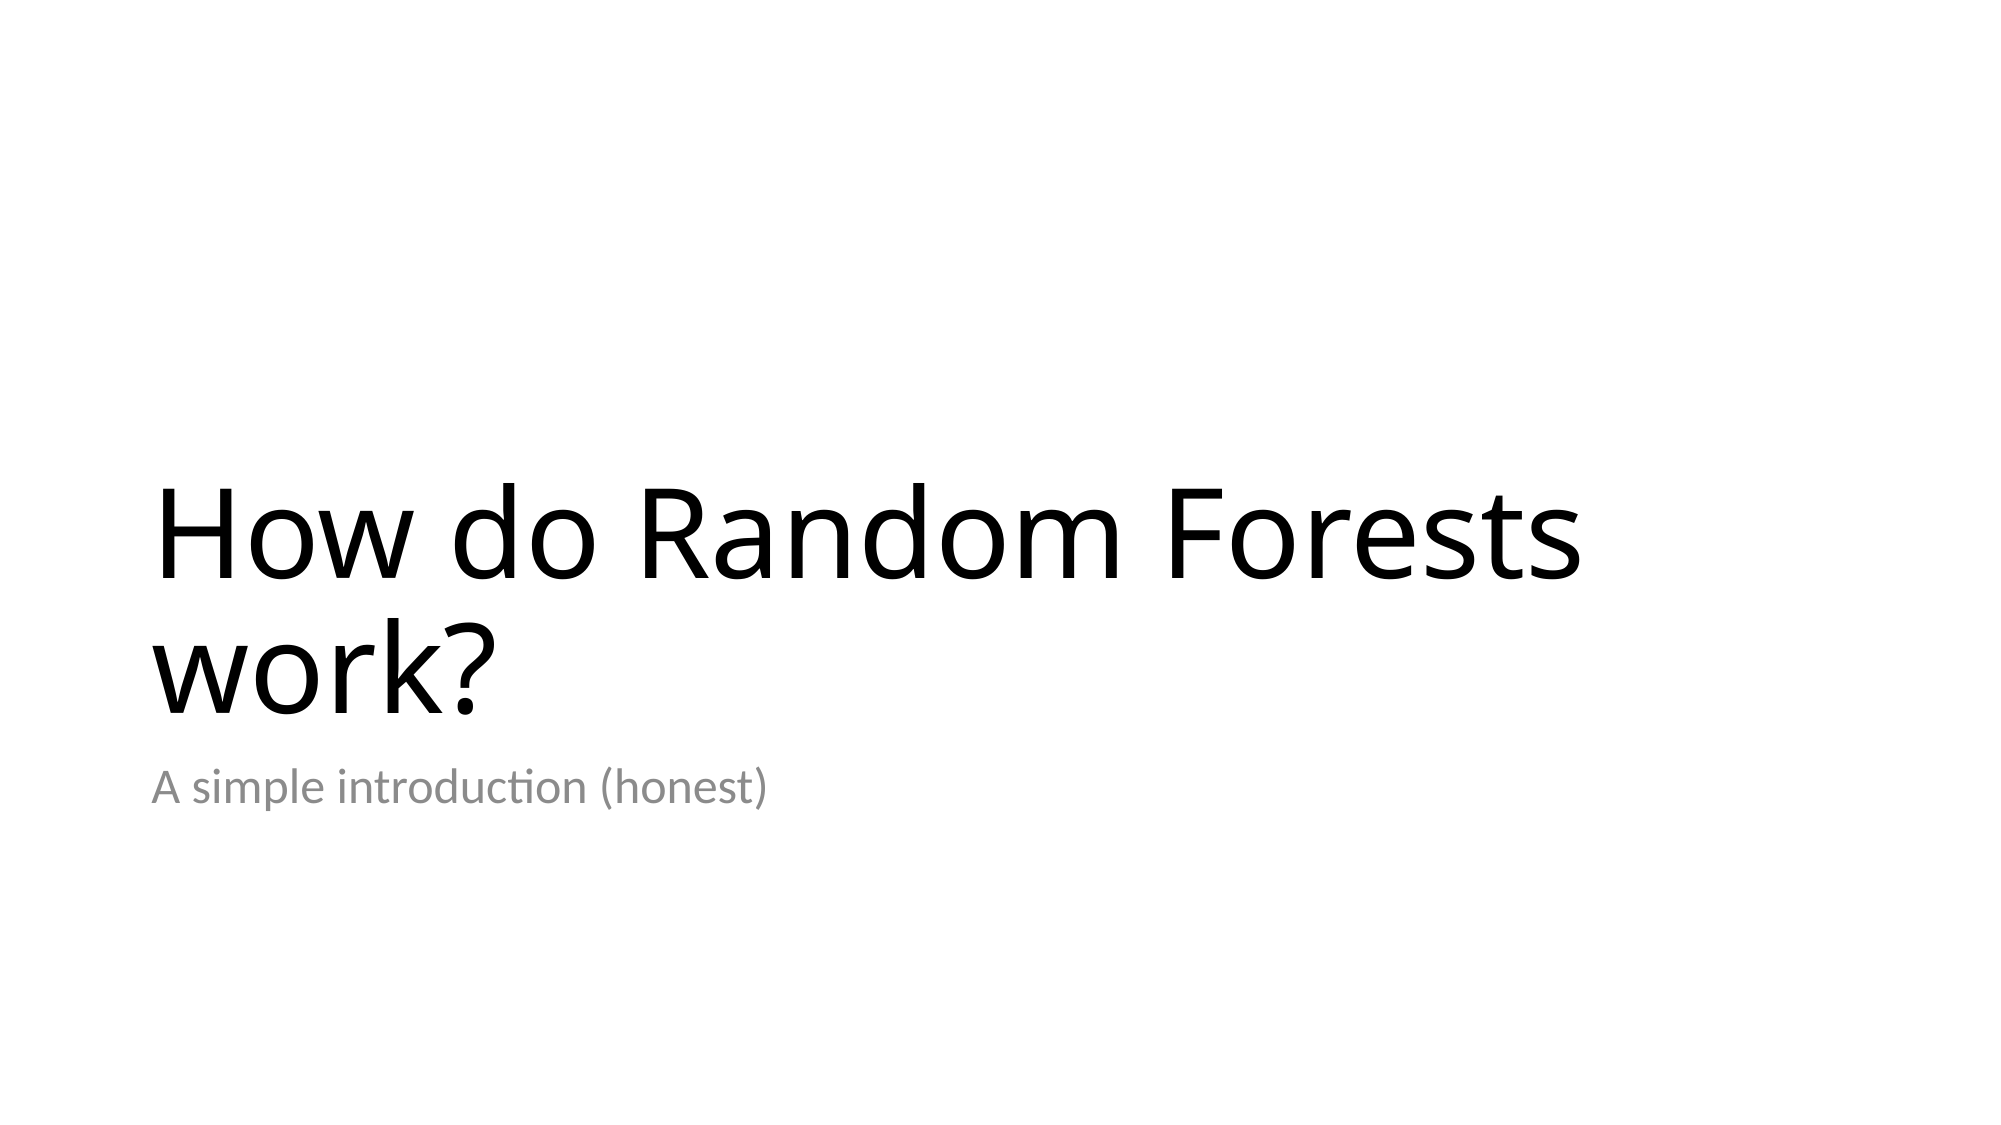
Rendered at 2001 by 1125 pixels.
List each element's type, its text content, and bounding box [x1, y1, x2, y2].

title How do Random Forests work? [136, 280, 1862, 749]
list A simple introduction (honest) [136, 752, 1862, 999]
